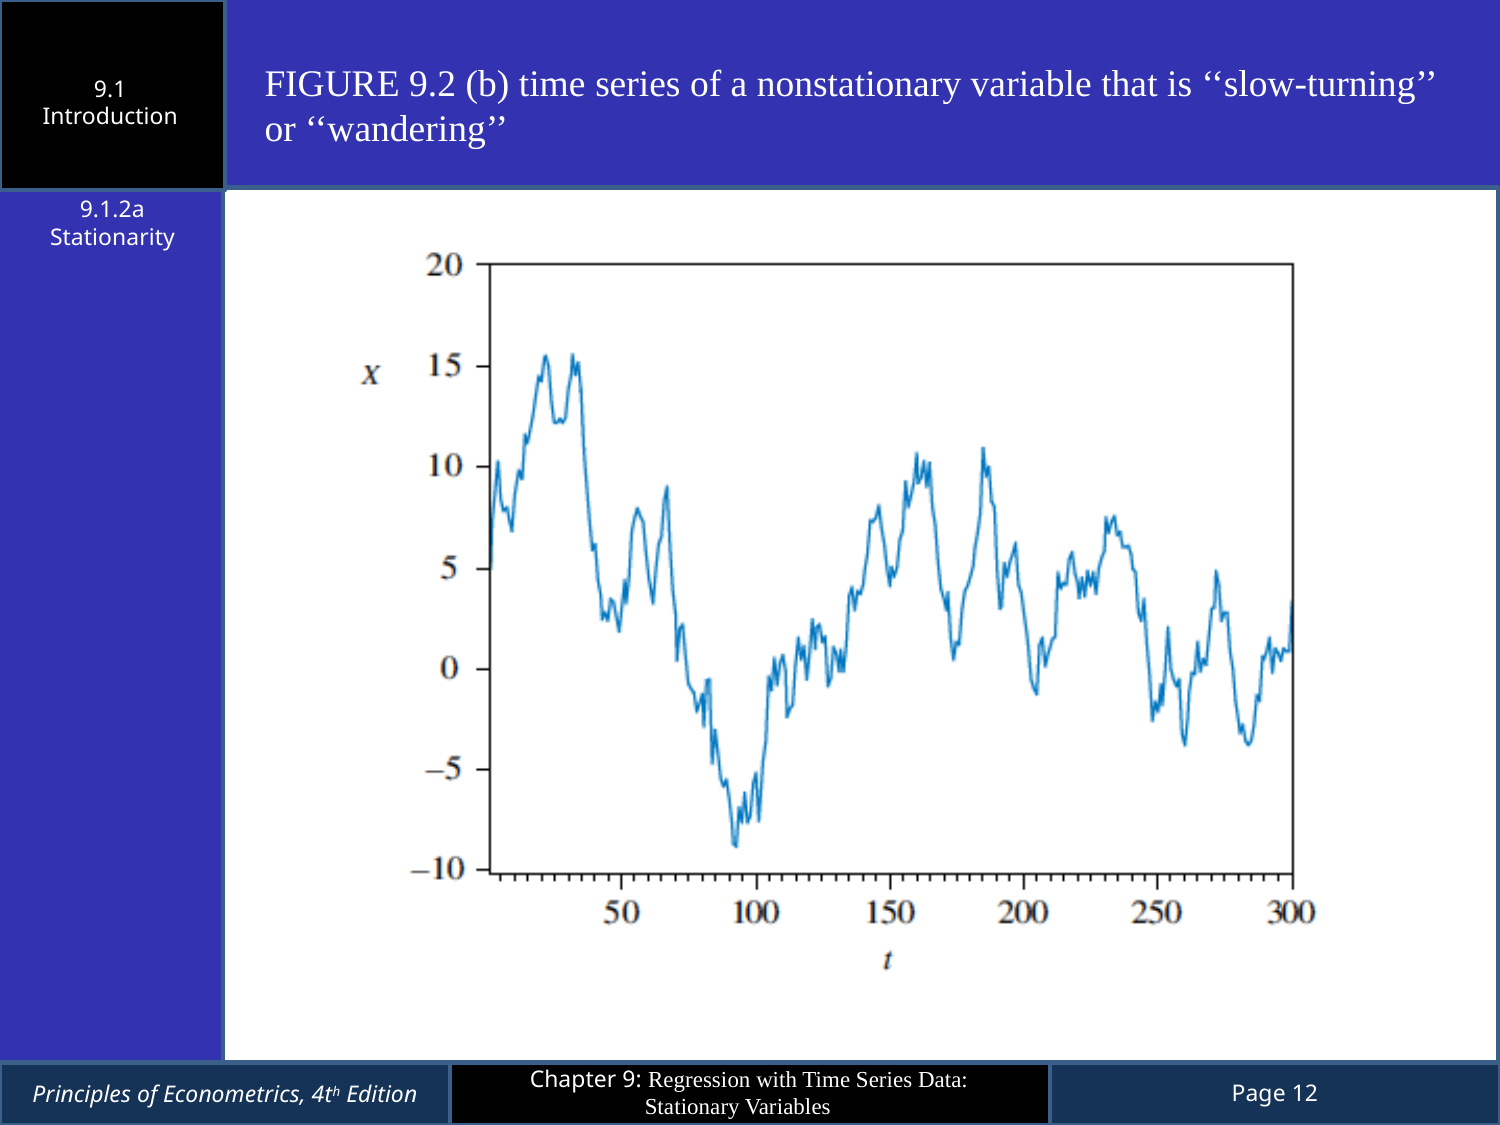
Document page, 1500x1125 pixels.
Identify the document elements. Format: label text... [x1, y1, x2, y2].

picture [357, 249, 1355, 980]
text_box FIGURE 9.2 (b) time series of a nonstationary variable that is ‘‘slow-turning’’ or ‘‘wandering’’ [249, 52, 1463, 157]
list [225, 189, 1500, 1065]
text_box 9.1 Introduction [0, 66, 223, 137]
text_box 9.1.2a Stationarity [0, 187, 225, 258]
